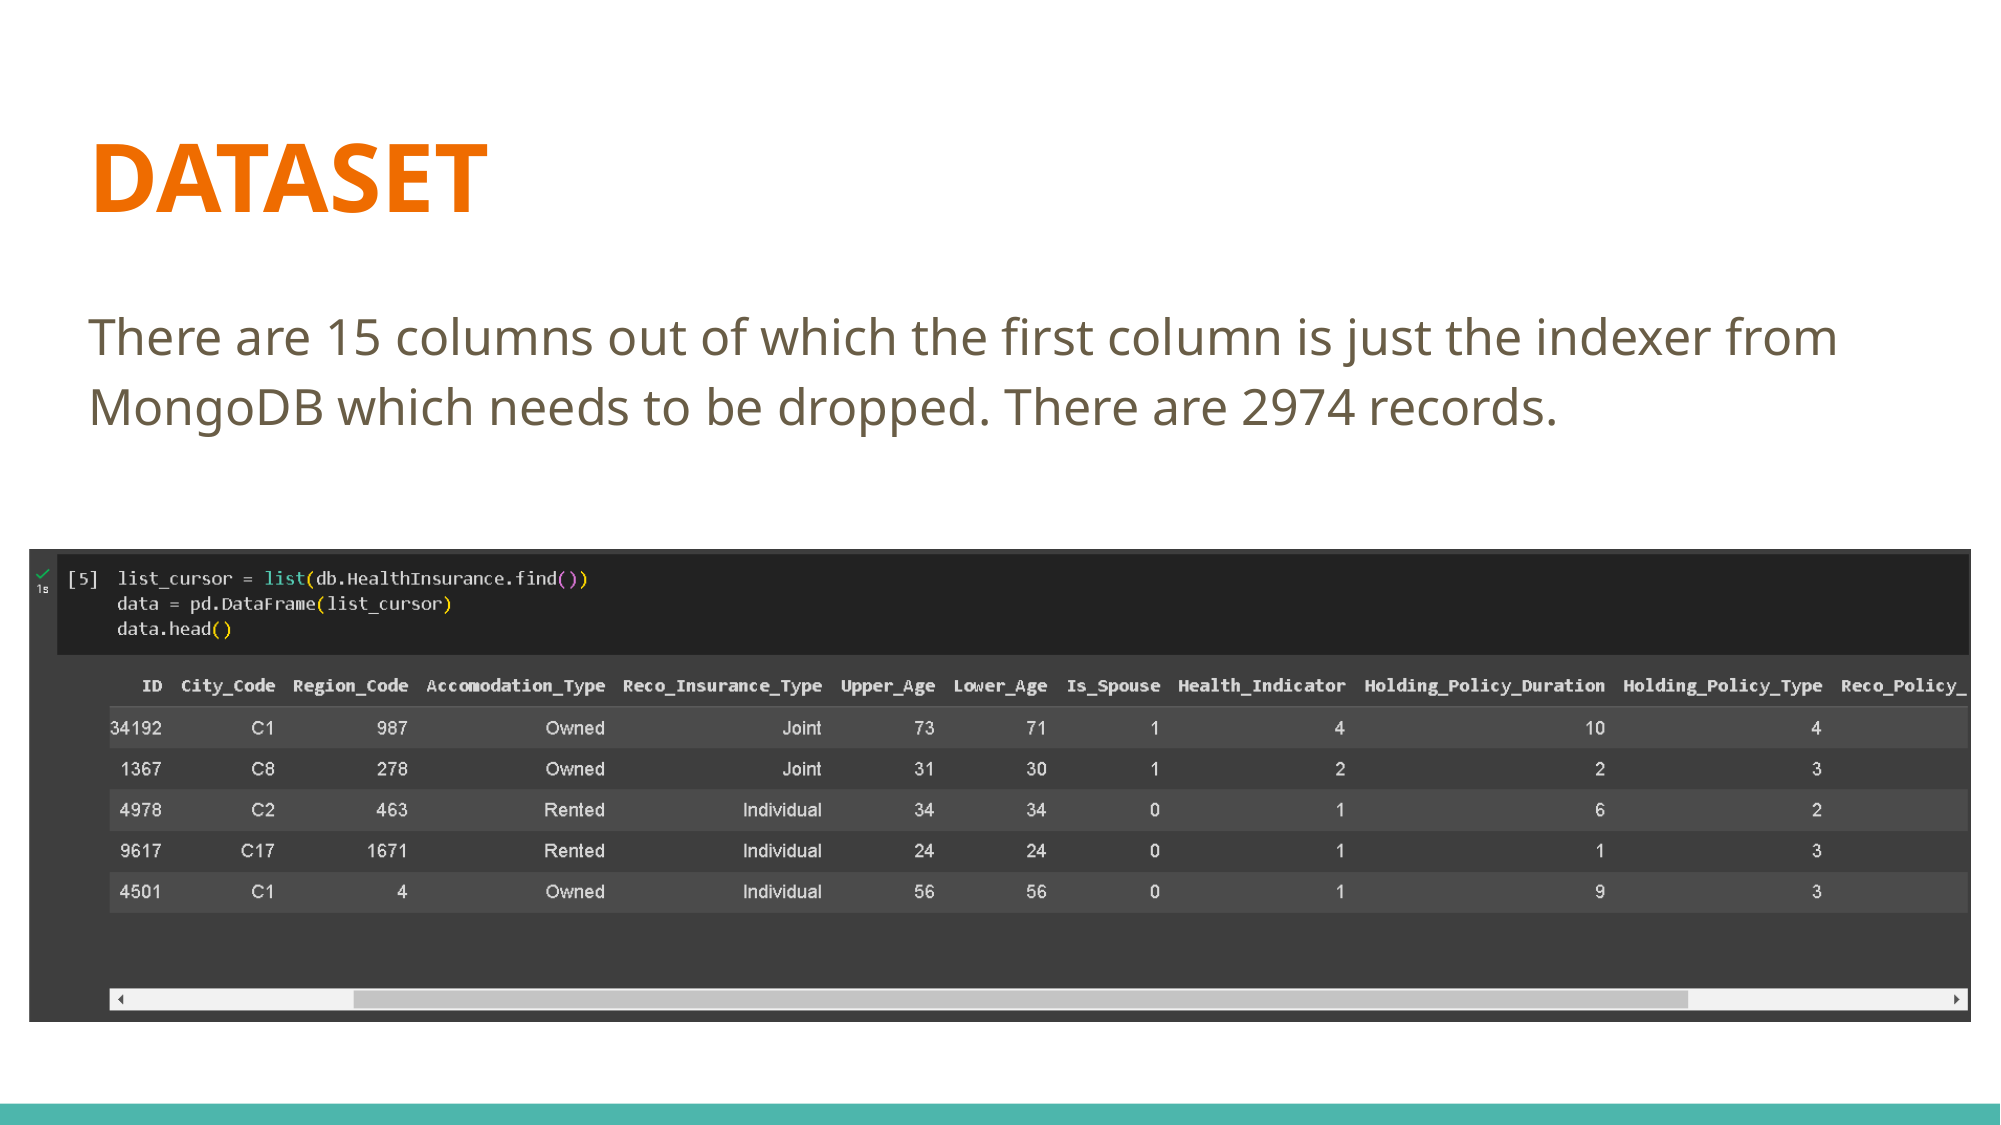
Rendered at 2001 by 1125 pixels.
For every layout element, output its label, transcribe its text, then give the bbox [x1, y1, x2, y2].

text_box There are 15 columns out of which the first column is just the indexer from MongoDB which needs to be dropped. There are 2974 records. [68, 276, 1932, 548]
picture [29, 548, 1971, 1022]
text_box DATASET [68, 97, 1932, 252]
